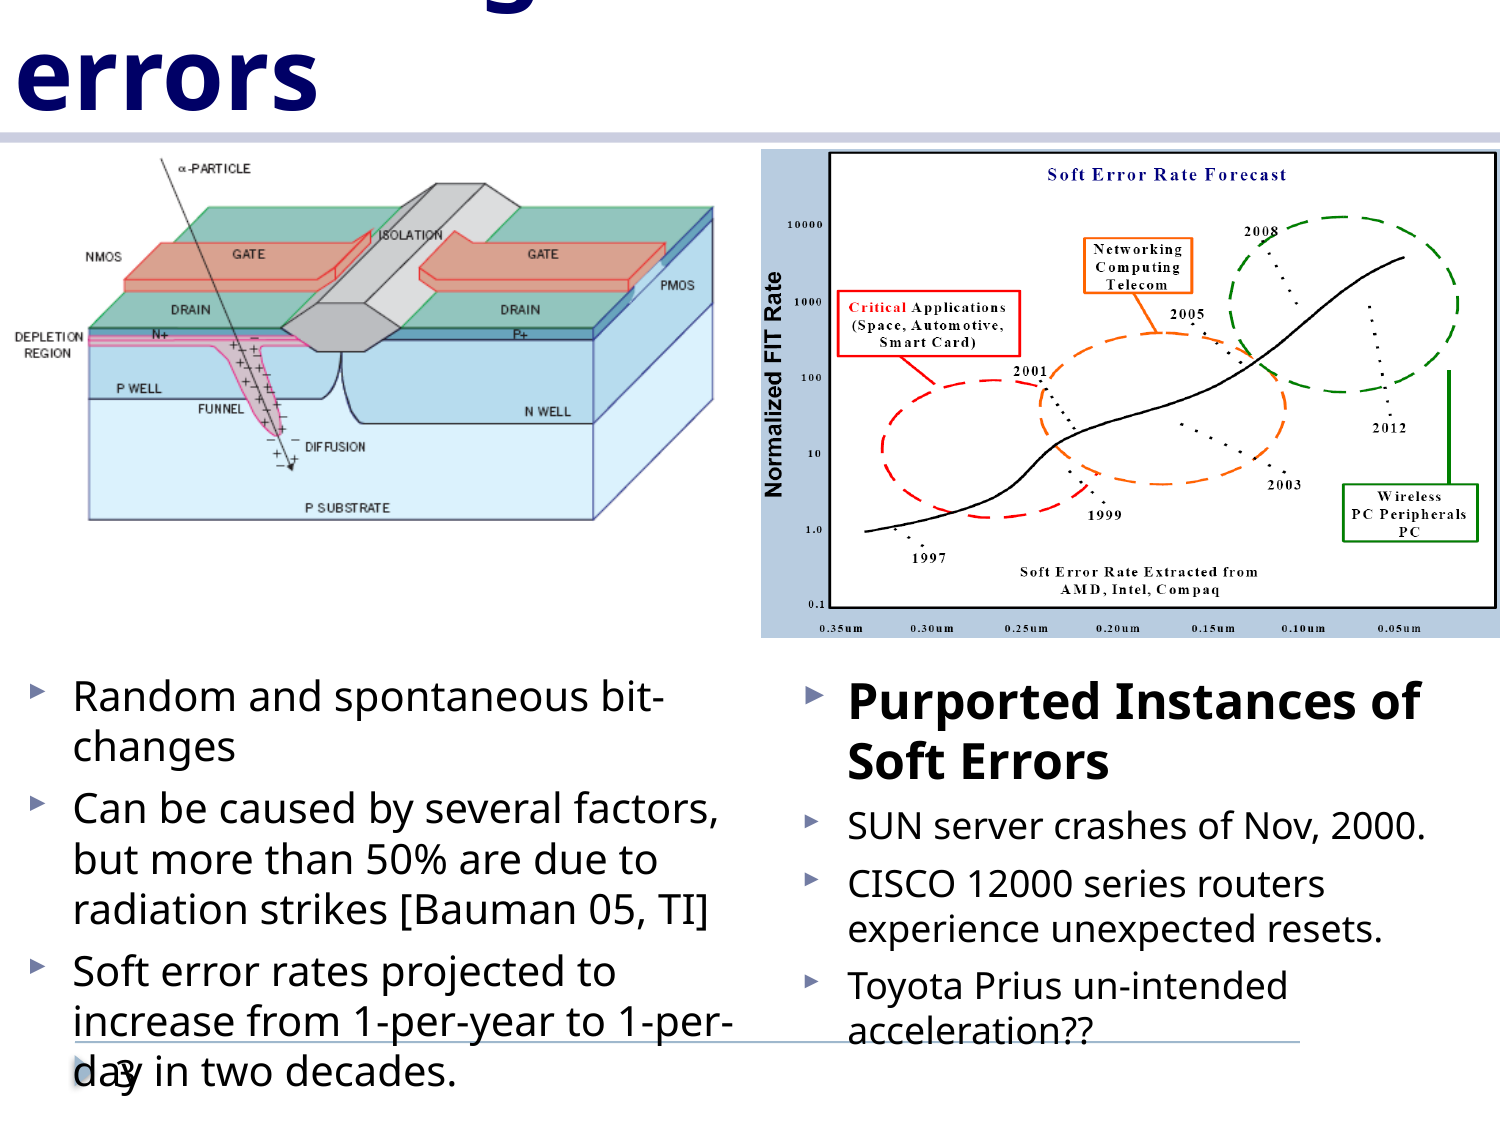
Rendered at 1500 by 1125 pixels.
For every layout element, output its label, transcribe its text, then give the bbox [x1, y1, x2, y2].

picture [12, 149, 720, 526]
title Increasing threat of soft errors [0, 0, 1500, 138]
text_box Random and spontaneous bit-changes Can be caused by several factors, but more than 50% are due to radiation strikes [Bauman 05, TI] Soft error rates projected to increase from 1-per-year to 1-per-day in two decades. [12, 662, 775, 1025]
picture [761, 149, 1500, 638]
text_box Purported Instances of Soft Errors SUN server crashes of Nov, 2000. CISCO 12000 series routers experience unexpected resets. Toyota Prius un-intended acceleration?? [787, 662, 1498, 1025]
slide_number 3 [100, 1042, 313, 1103]
